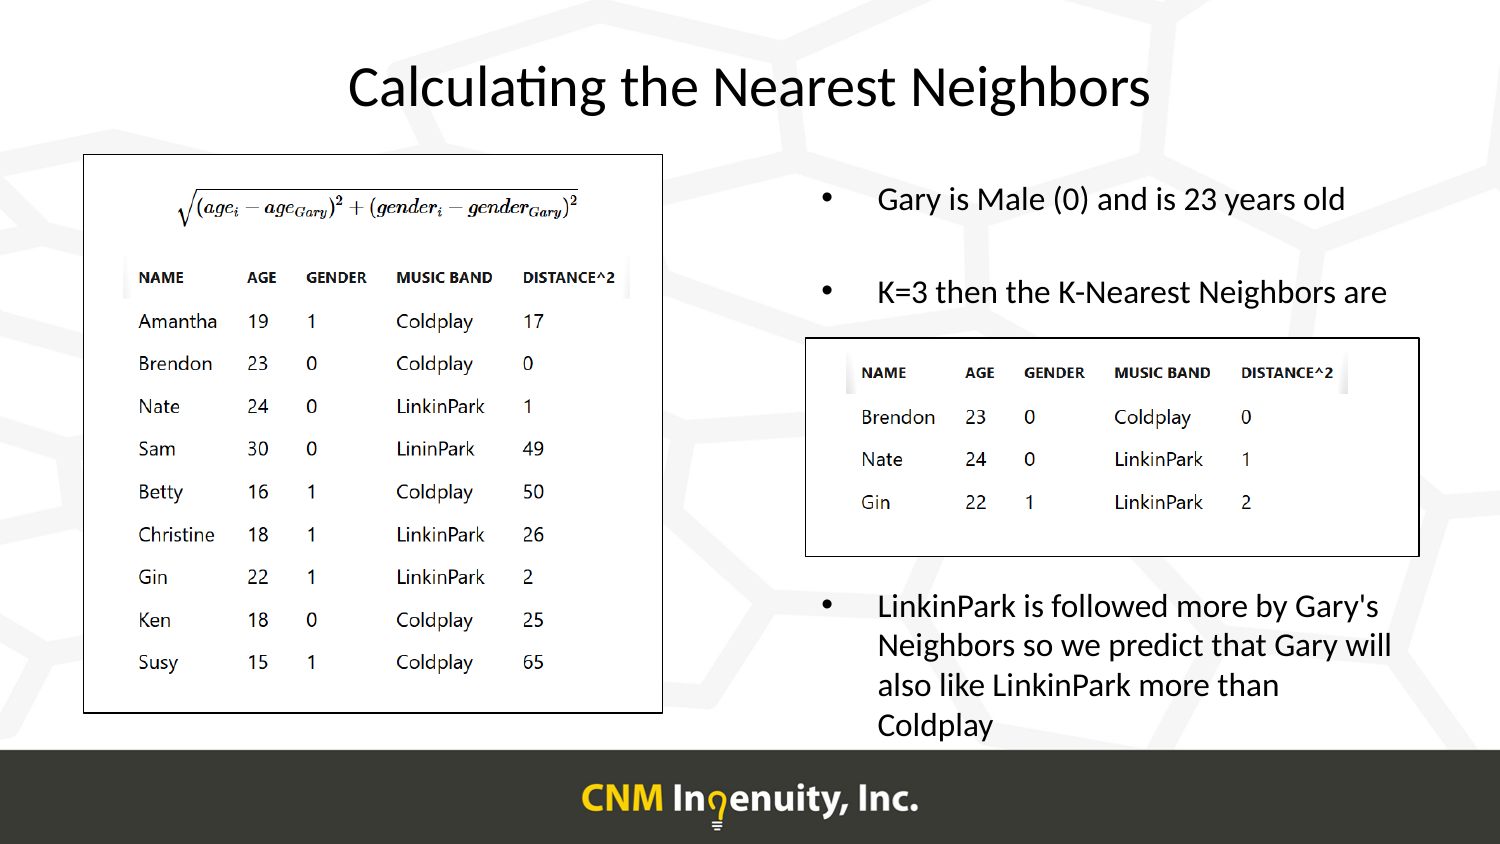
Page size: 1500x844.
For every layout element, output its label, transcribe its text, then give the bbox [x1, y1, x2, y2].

picture [0, 0, 1500, 844]
text_box LinkinPark is followed more by Gary's Neighbors so we predict that Gary will also like LinkinPark more than Coldplay [806, 576, 1419, 796]
title Calculating the Nearest Neighbors [75, 33, 1425, 134]
text_box Gary is Male (0) and is 23 years old K=3 then the K-Nearest Neighbors are [806, 169, 1419, 337]
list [84, 155, 662, 713]
